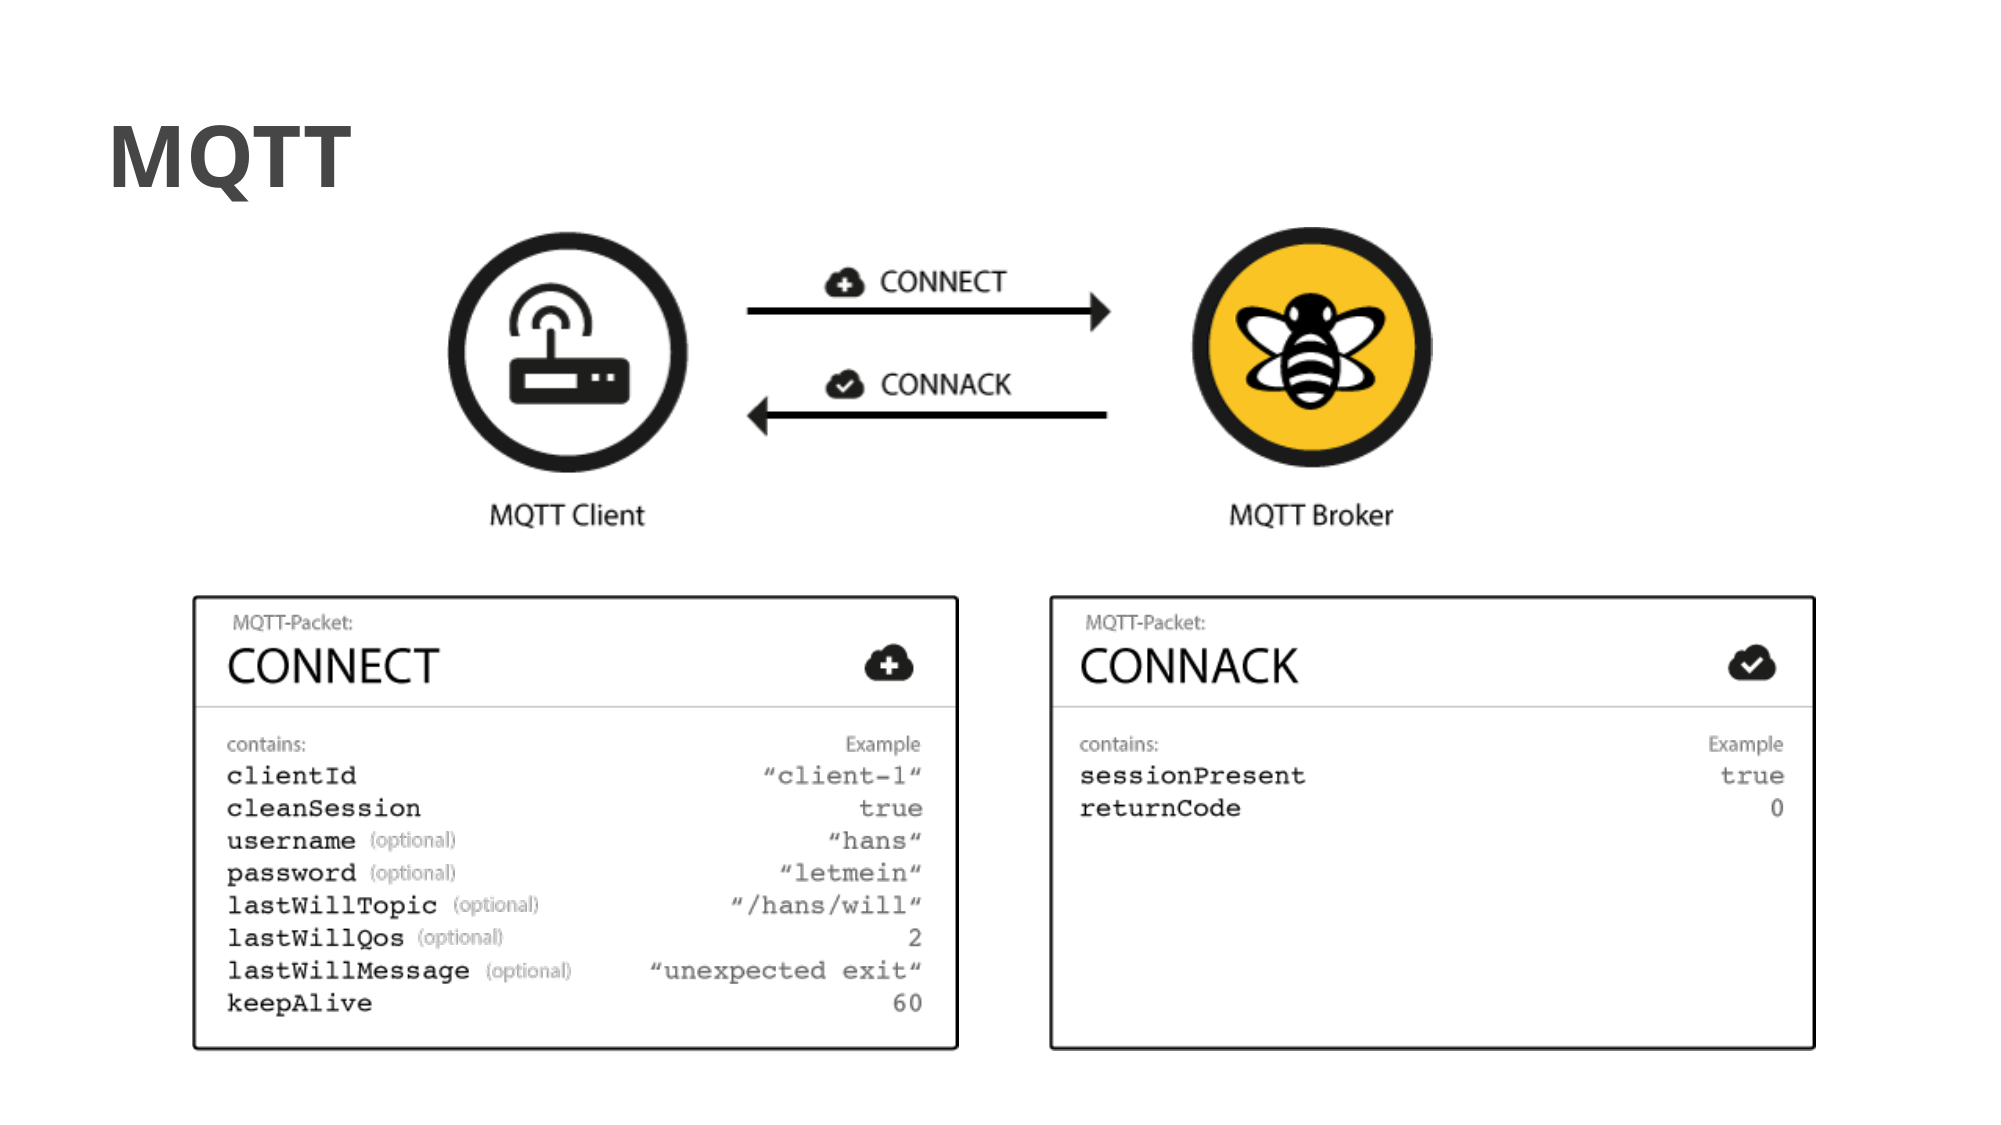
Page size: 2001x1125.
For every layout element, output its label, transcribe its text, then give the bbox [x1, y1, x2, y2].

picture [1049, 595, 1816, 1051]
text_box MQTT [91, 38, 1899, 269]
picture [447, 227, 1433, 535]
picture [192, 595, 959, 1056]
